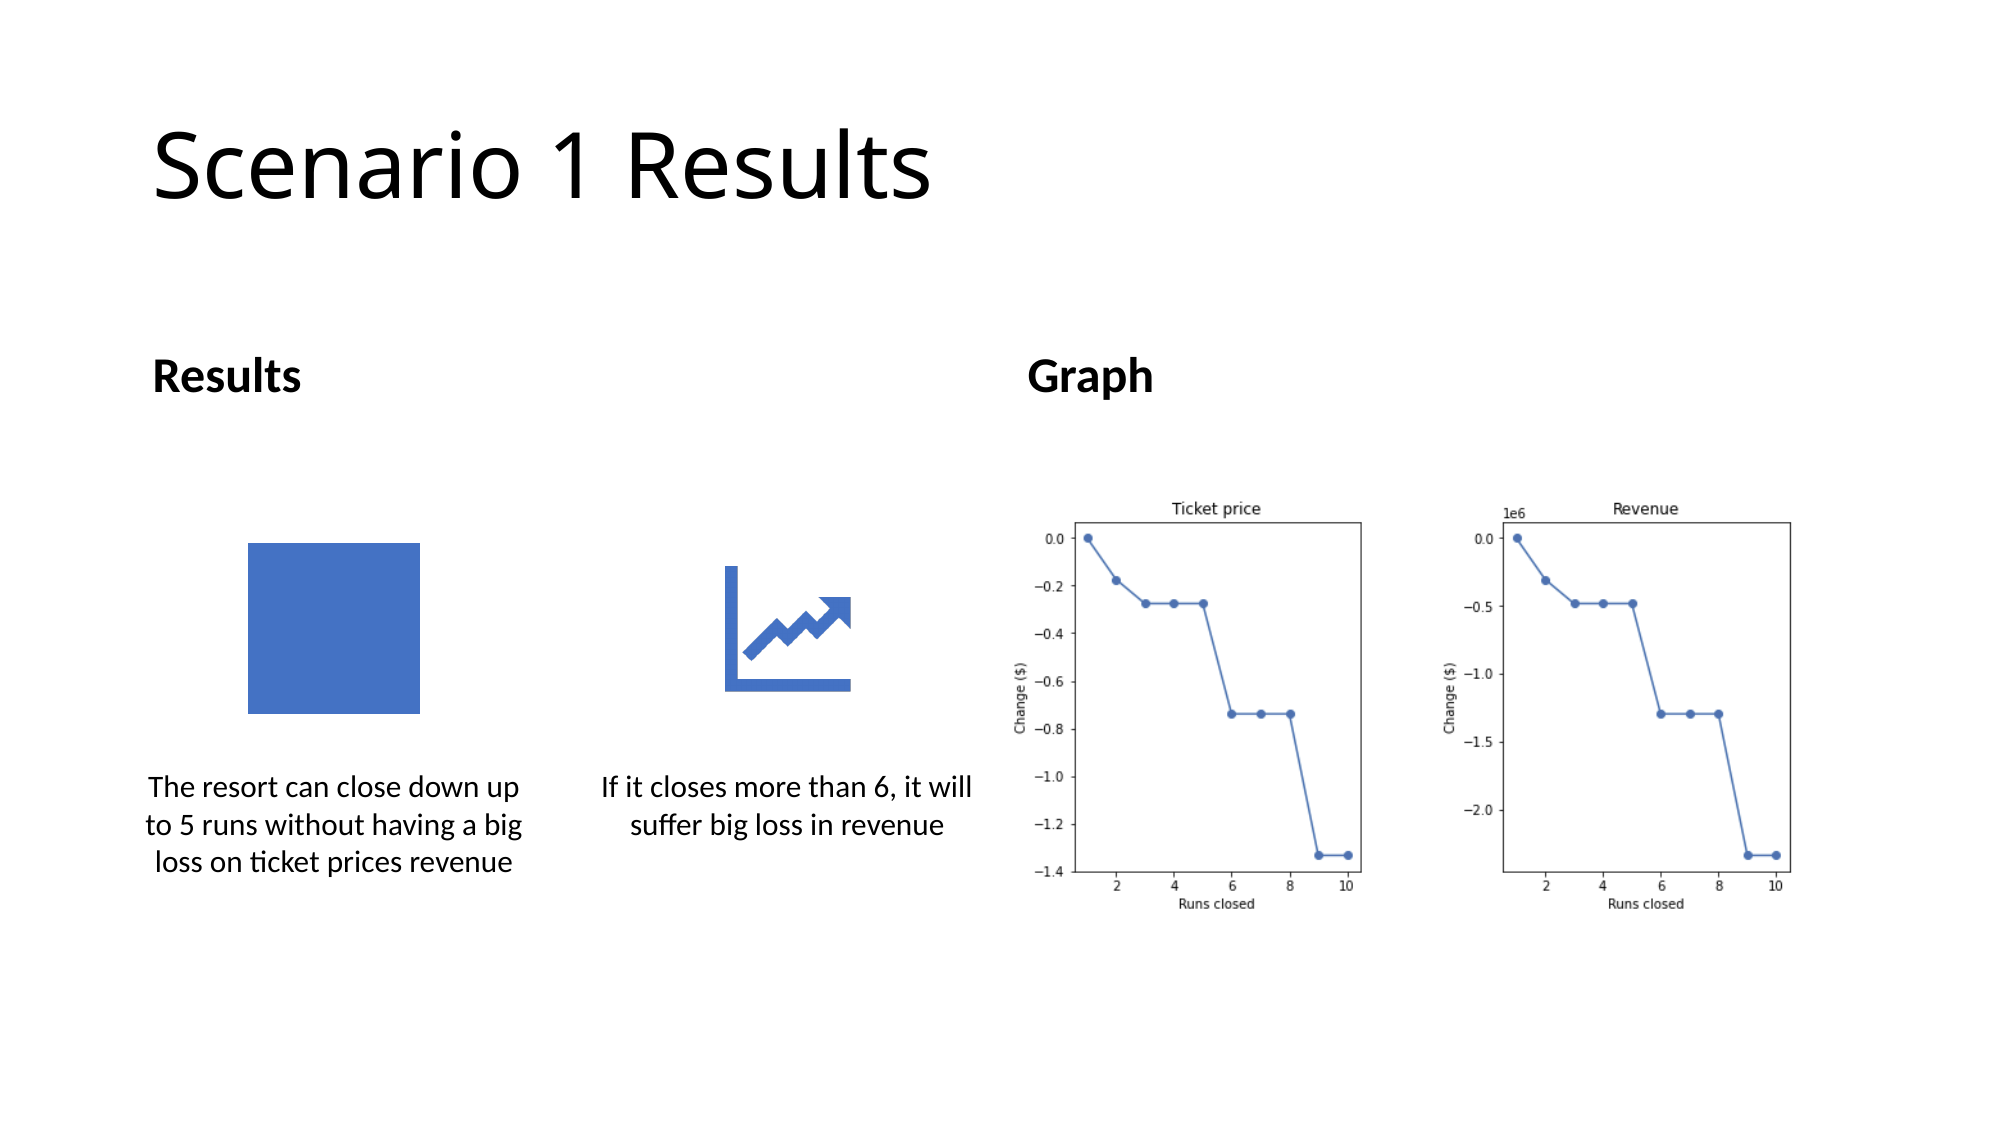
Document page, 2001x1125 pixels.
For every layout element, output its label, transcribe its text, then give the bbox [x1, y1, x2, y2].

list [137, 410, 984, 1016]
title Scenario 1 Results [137, 59, 1863, 278]
list Graph [1012, 275, 1863, 411]
list Results [137, 275, 984, 410]
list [1012, 494, 1863, 932]
